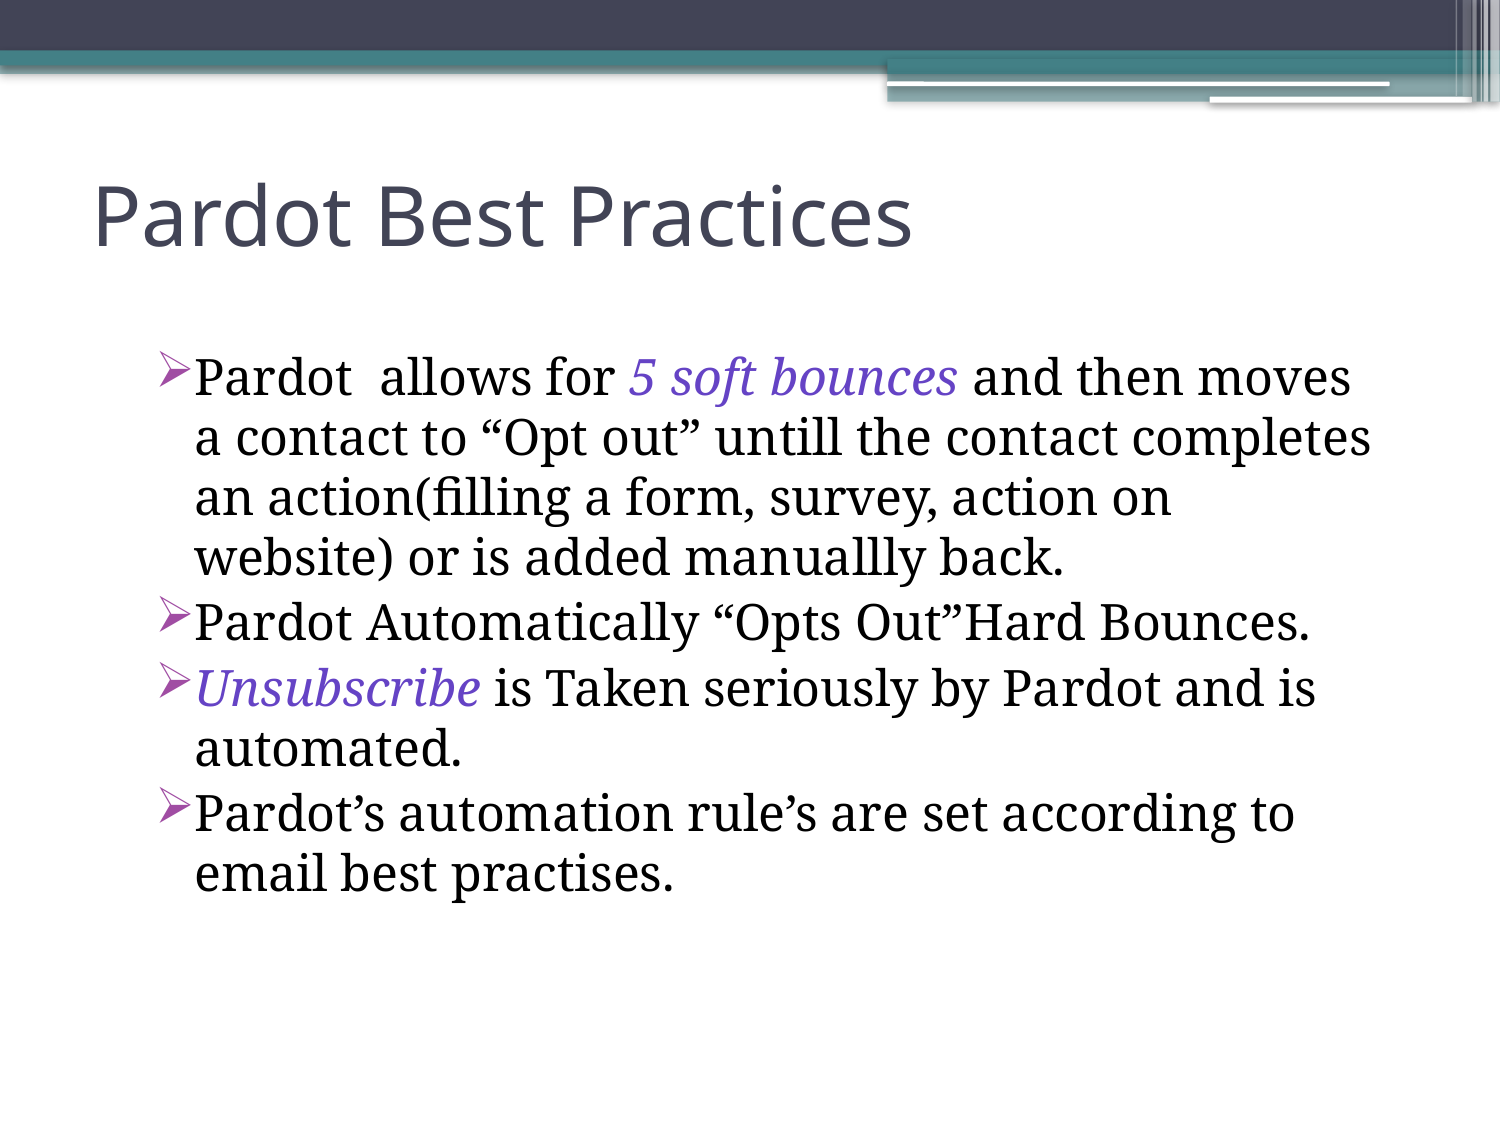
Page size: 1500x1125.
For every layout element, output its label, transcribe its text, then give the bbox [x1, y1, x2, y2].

title Pardot Best Practices [76, 125, 1427, 301]
list Pardot allows for 5 soft bounces and then moves a contact to “Opt out” untill the contact completes an action(filling a form, survey, action on website) or is added manuallly back. Pardot Automatically “Opts Out”Hard Bounces. Unsubscribe is Taken seriously by Pardot and is automated. Pardot’s automation rule’s are set according to email best practises. [123, 338, 1400, 917]
